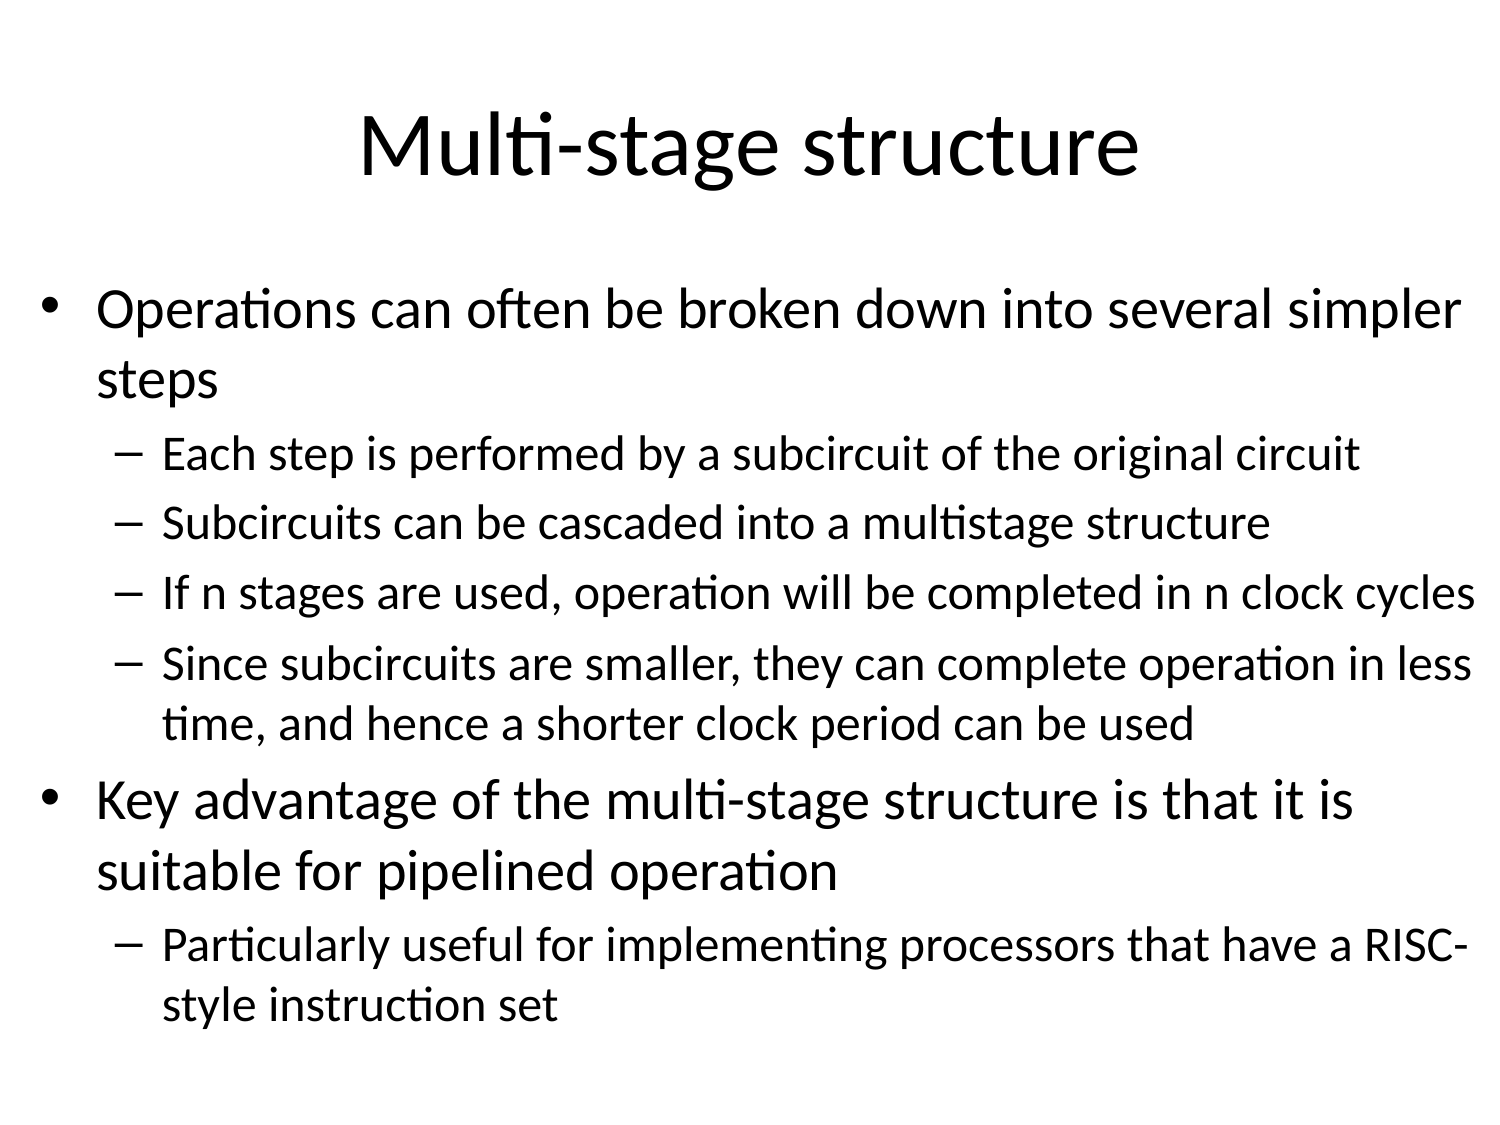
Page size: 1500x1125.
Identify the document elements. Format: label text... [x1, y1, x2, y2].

title Multi-stage structure [75, 45, 1425, 233]
list Operations can often be broken down into several simpler steps Each step is performed by a subcircuit of the original circuit Subcircuits can be cascaded into a multistage structure If n stages are used, operation will be completed in n clock cycles Since subcircuits are smaller, they can complete operation in less time, and hence a shorter clock period can be used Key advantage of the multi-stage structure is that it is suitable for pipelined operation Particularly useful for implementing processors that have a RISC-style instruction set [24, 262, 1500, 1005]
